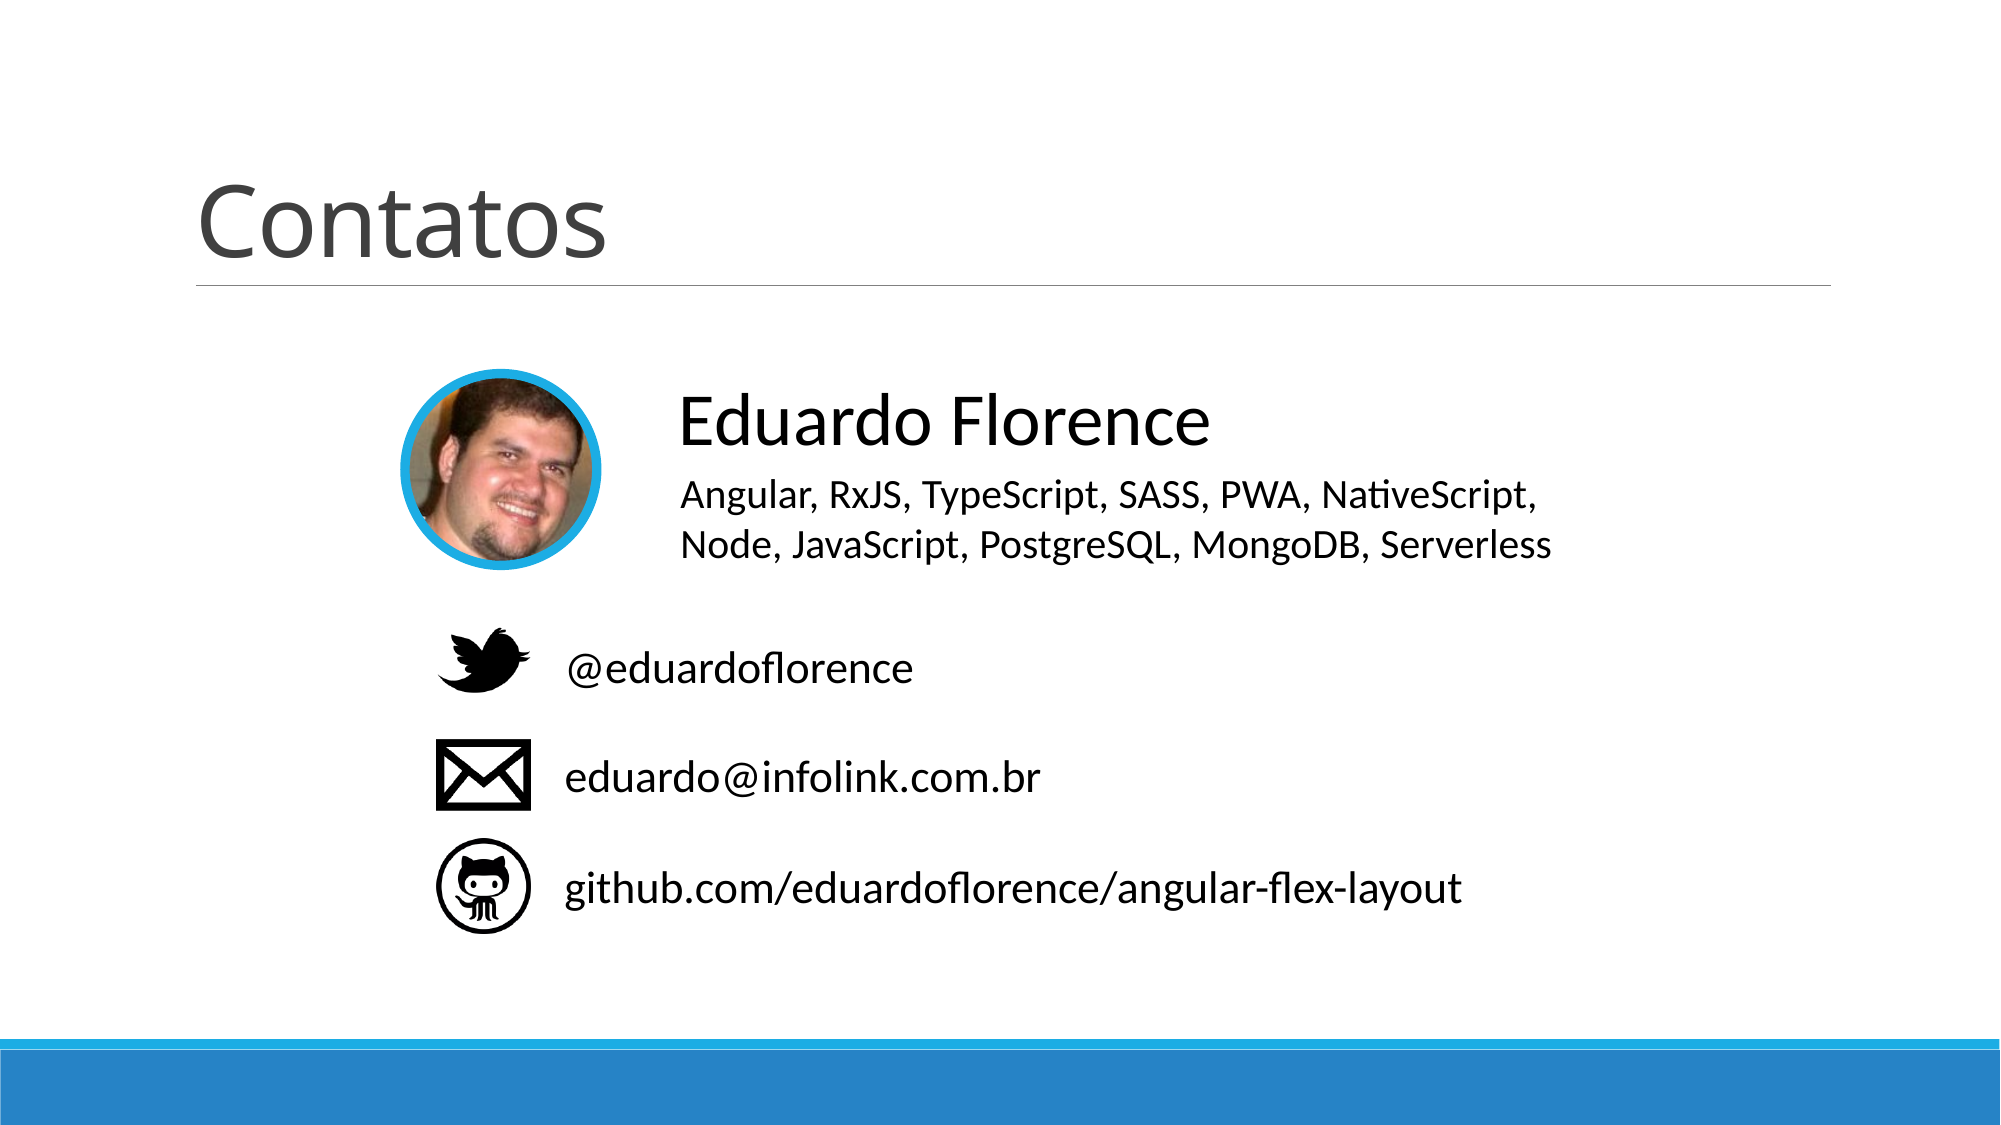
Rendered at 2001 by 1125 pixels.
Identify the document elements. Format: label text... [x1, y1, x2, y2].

picture [435, 838, 532, 934]
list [435, 612, 532, 708]
text_box github.com/eduardoflorence/angular-flex-layout [549, 850, 1572, 921]
text_box eduardo@infolink.com.br [549, 739, 1321, 810]
picture [404, 373, 598, 566]
text_box Angular, RxJS, TypeScript, SASS, PWA, NativeScript, Node, JavaScript, PostgreSQL, MongoDB, Serverless [665, 459, 1568, 575]
text_box Eduardo Florence [664, 363, 1228, 469]
title Contatos [180, 47, 1830, 285]
text_box @eduardoflorence [549, 630, 1300, 701]
picture [435, 726, 532, 823]
